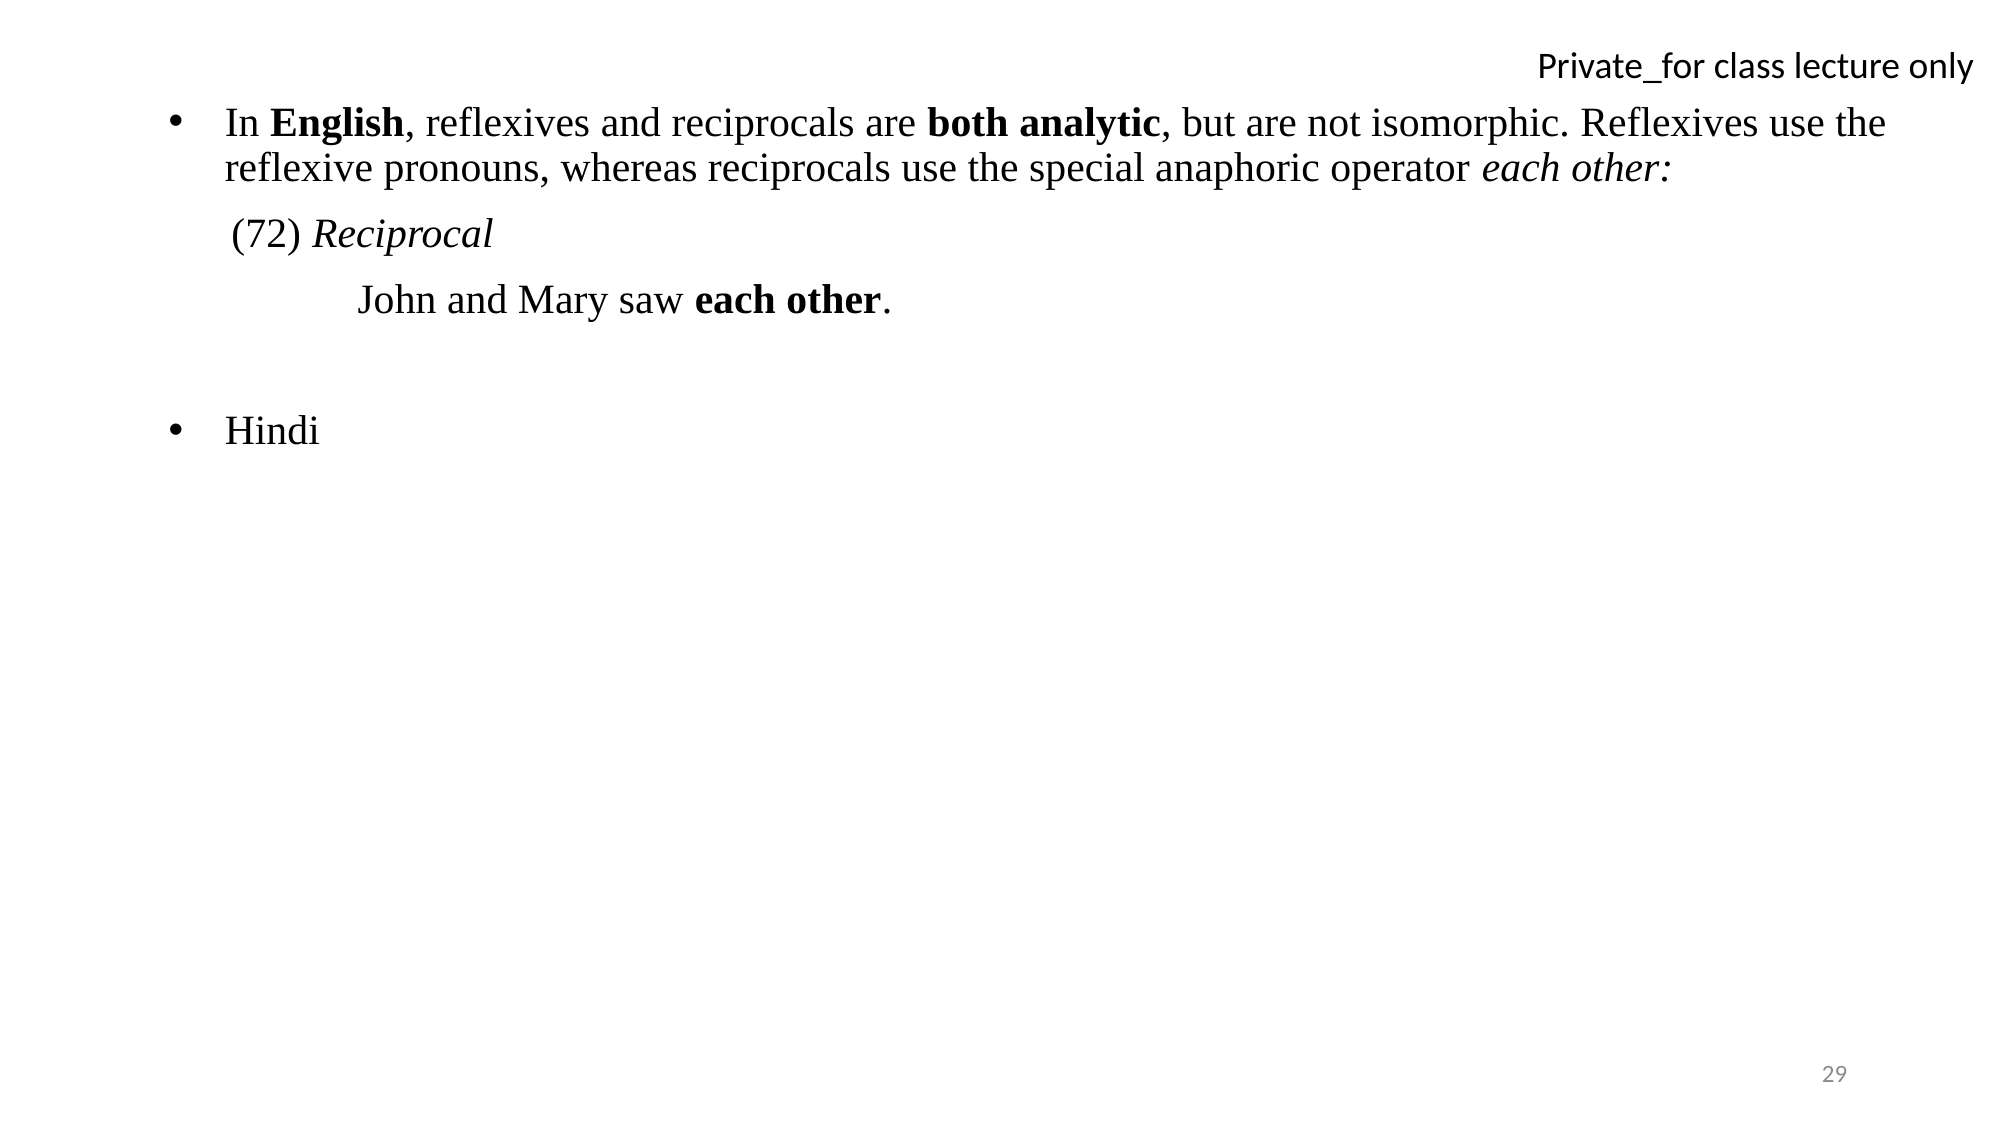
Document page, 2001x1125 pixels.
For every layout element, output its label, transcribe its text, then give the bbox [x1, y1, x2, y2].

subtitle In English, reflexives and reciprocals are both analytic, but are not isomorphic. Reflexives use the reflexive pronouns, whereas reciprocals use the special anaphoric operator each other: (72) Reciprocal John and Mary saw each other. Hindi [153, 92, 1988, 1043]
slide_number 29 [1412, 1042, 1863, 1103]
